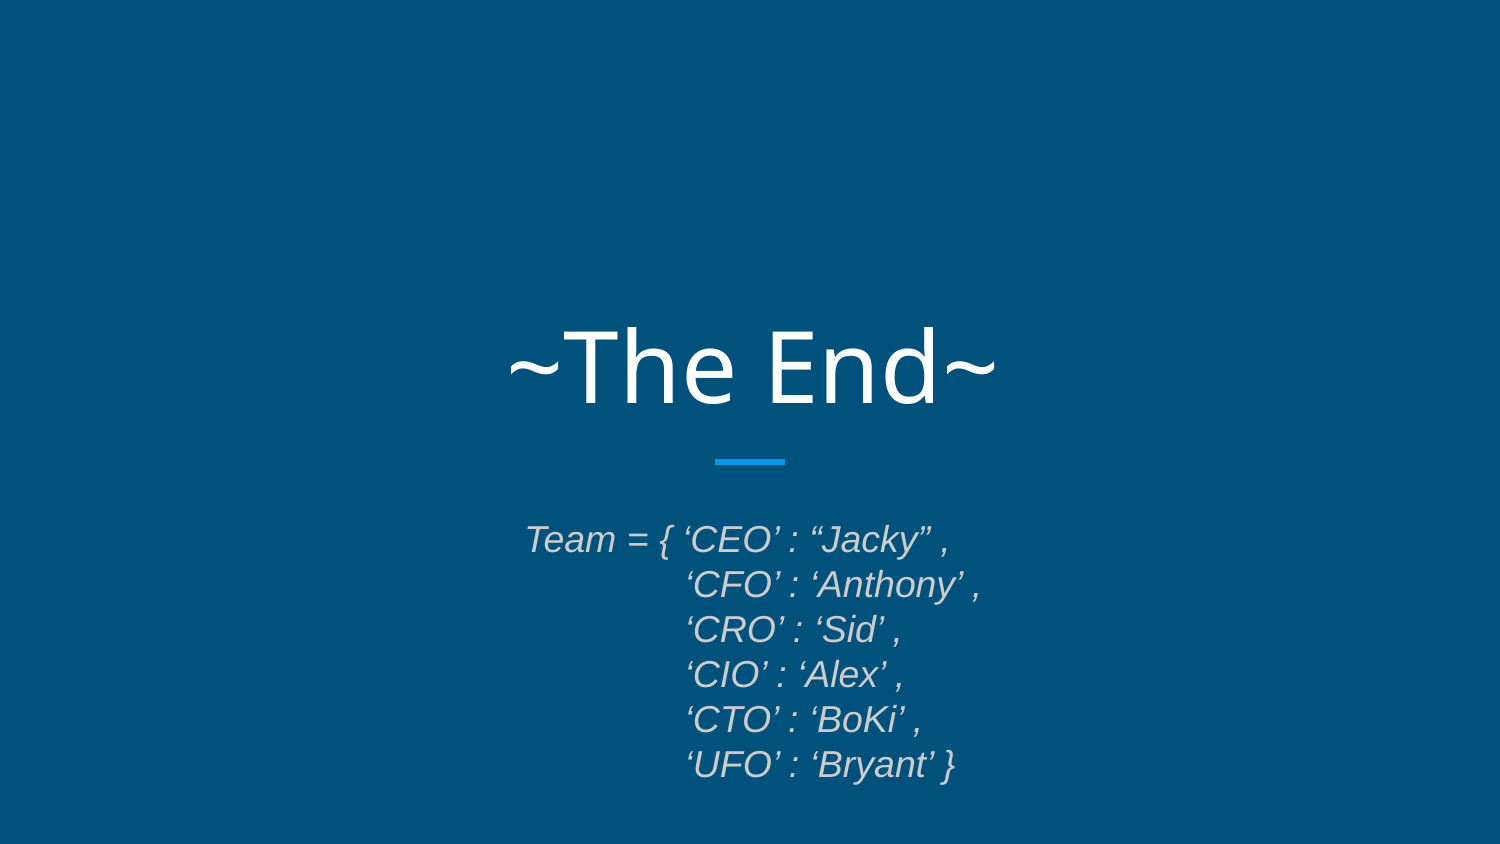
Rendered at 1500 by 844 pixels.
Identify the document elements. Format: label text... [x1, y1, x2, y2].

text_box Team = { ‘CEO’ : “Jacky” , ‘CFO’ : ‘Anthony’ , ‘CRO’ : ‘Sid’ , ‘CIO’ : ‘Alex’ , ‘CTO’ : ‘BoKi’ , ‘UFO’ : ‘Bryant’ } [509, 500, 1019, 799]
title ~The End~ [78, 289, 1428, 439]
